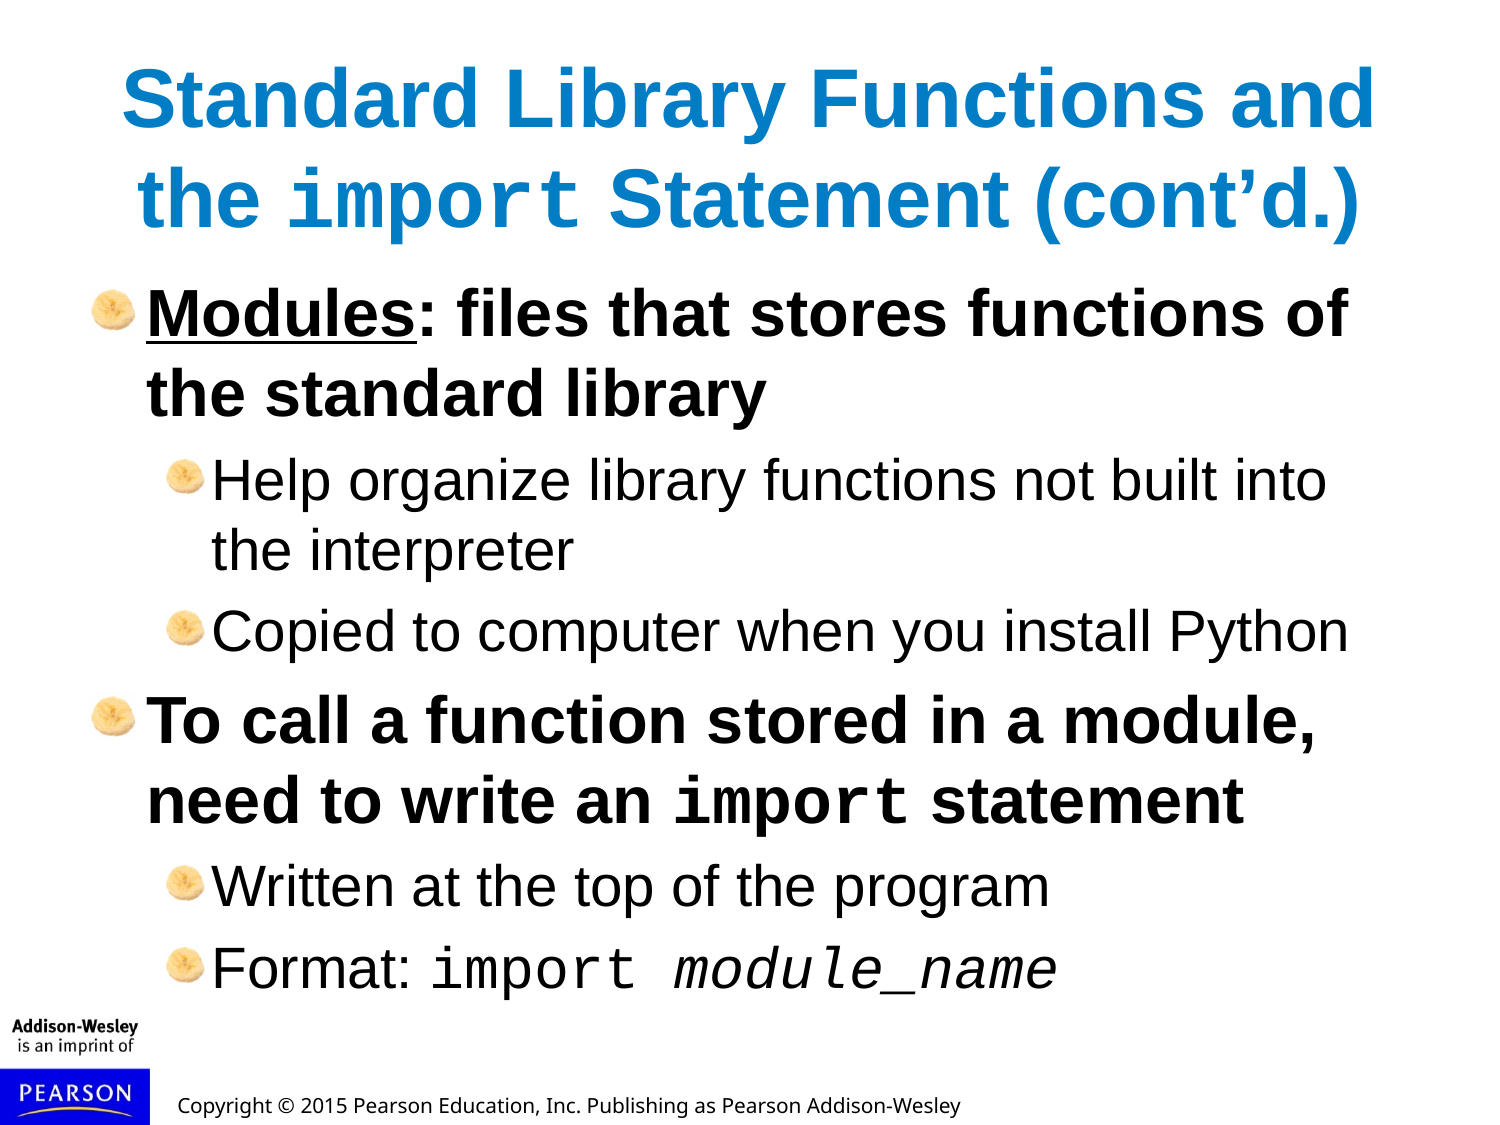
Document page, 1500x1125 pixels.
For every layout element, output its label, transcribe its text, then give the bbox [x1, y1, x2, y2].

list Modules: files that stores functions of the standard library Help organize library functions not built into the interpreter Copied to computer when you install Python To call a function stored in a module, need to write an import statement Written at the top of the program Format: import module_name [75, 262, 1425, 1005]
picture [165, 607, 206, 649]
picture [90, 286, 137, 334]
picture [165, 456, 206, 497]
title Standard Library Functions and the import Statement (cont’d.) [75, 50, 1425, 238]
picture [165, 944, 206, 986]
picture [165, 862, 206, 904]
picture [90, 693, 137, 740]
picture [0, 1012, 150, 1125]
